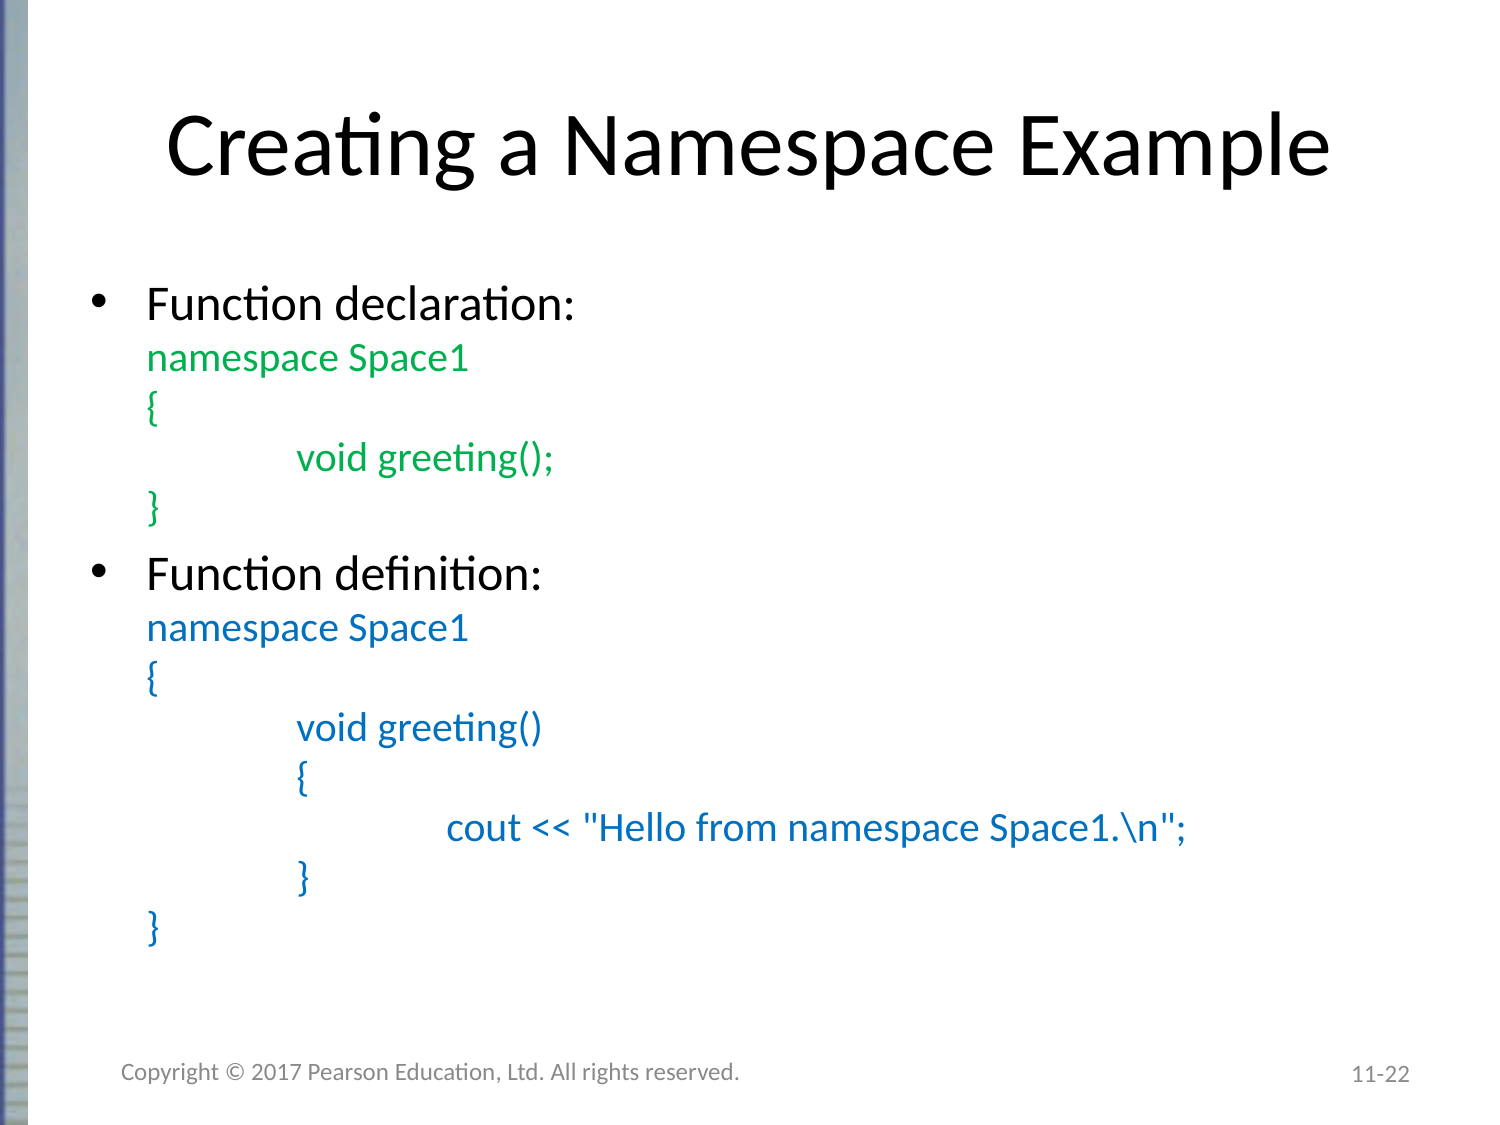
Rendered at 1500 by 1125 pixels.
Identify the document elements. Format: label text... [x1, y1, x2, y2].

picture [0, 0, 28, 1125]
slide_number 11-22 [1074, 1042, 1425, 1103]
title Creating a Namespace Example [75, 45, 1425, 233]
footer Copyright © 2017 Pearson Education, Ltd. All rights reserved. [75, 1040, 788, 1100]
list Function declaration: namespace Space1 { void greeting(); } Function definition: namespace Space1 { void greeting() { cout << "Hello from namespace Space1.\n"; } } [75, 262, 1425, 1005]
